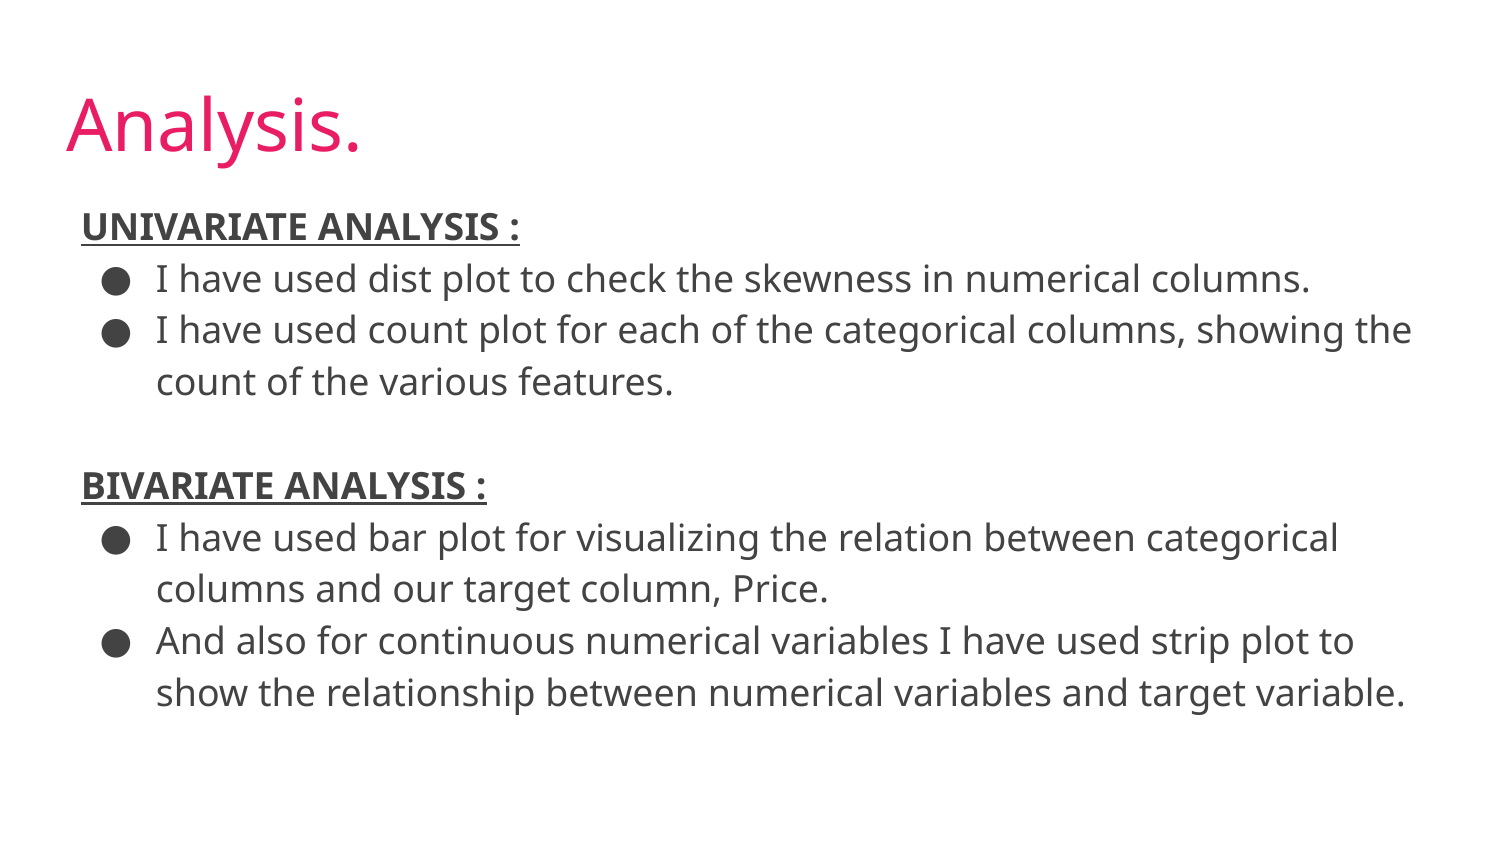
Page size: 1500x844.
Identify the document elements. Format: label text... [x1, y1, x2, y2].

title Analysis. [51, 61, 1449, 182]
text_box UNIVARIATE ANALYSIS : I have used dist plot to check the skewness in numerical columns. I have used count plot for each of the categorical columns, showing the count of the various features. BIVARIATE ANALYSIS : I have used bar plot for visualizing the relation between categorical columns and our target column, Price. And also for continuous numerical variables I have used strip plot to show the relationship between numerical variables and target variable. [65, 181, 1438, 729]
